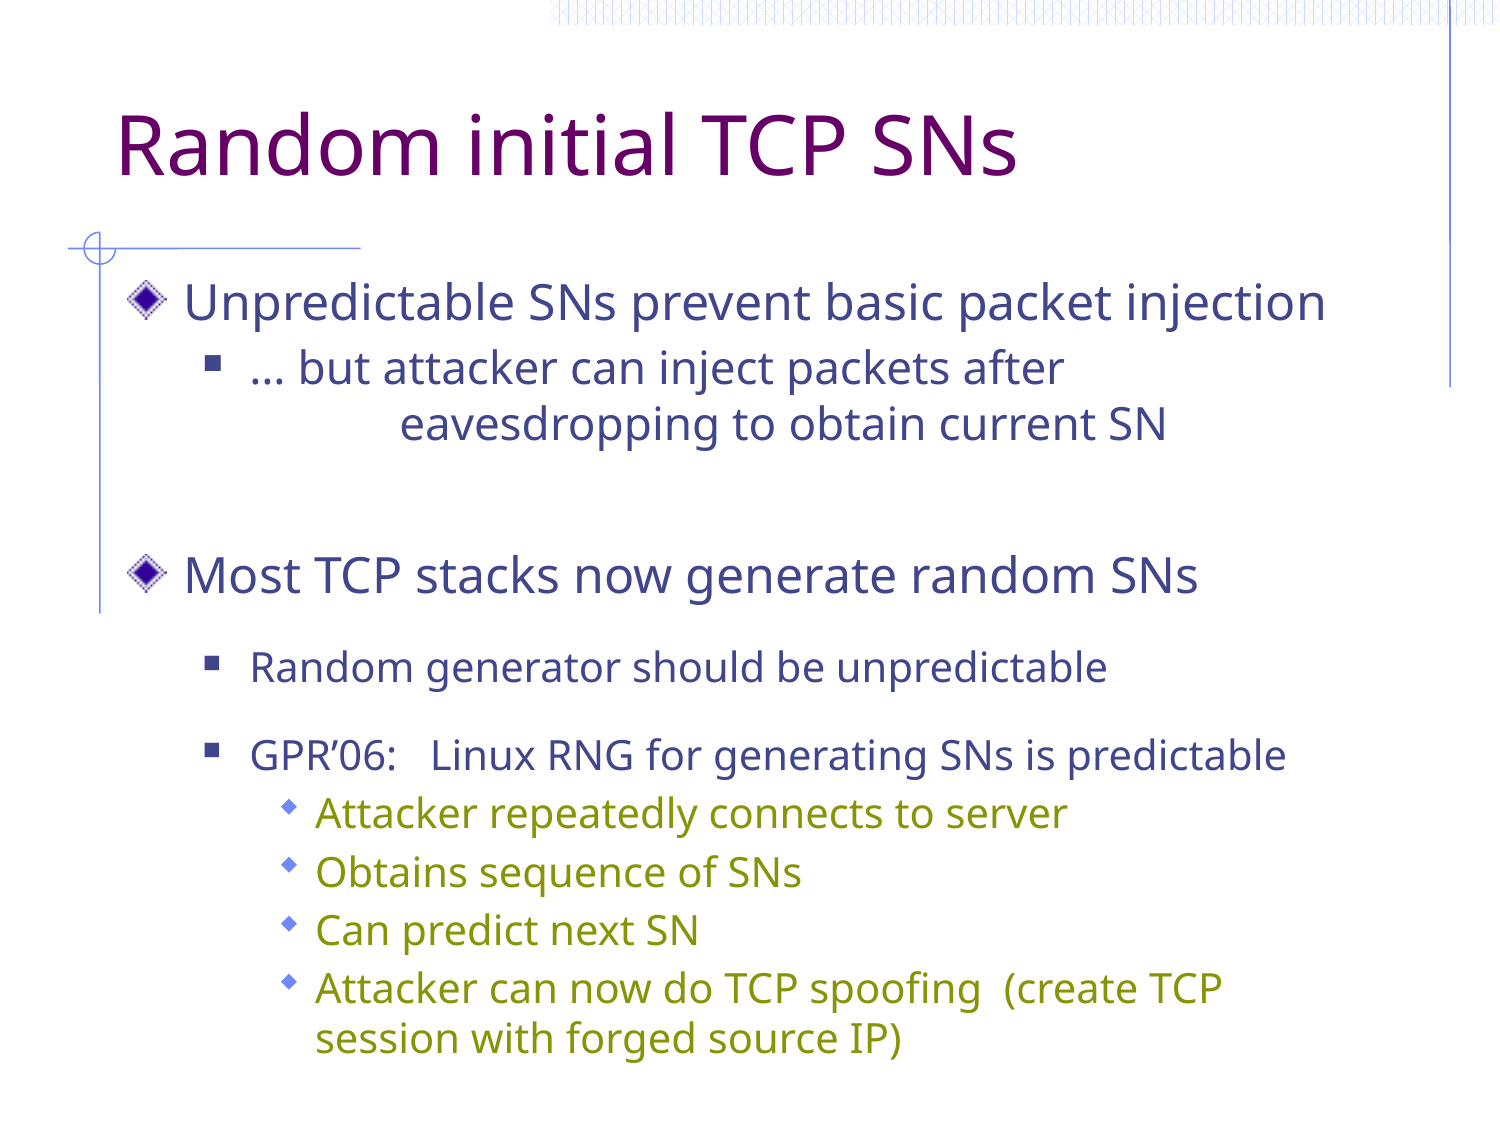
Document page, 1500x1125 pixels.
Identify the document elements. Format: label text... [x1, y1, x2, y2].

title Random initial TCP SNs [99, 50, 1375, 200]
list Unpredictable SNs prevent basic packet injection … but attacker can inject packets after eavesdropping to obtain current SN Most TCP stacks now generate random SNs Random generator should be unpredictable GPR’06: Linux RNG for generating SNs is predictable Attacker repeatedly connects to server Obtains sequence of SNs Can predict next SN Attacker can now do TCP spoofing (create TCP session with forged source IP) [112, 262, 1388, 1125]
picture [127, 280, 167, 320]
picture [127, 554, 167, 593]
